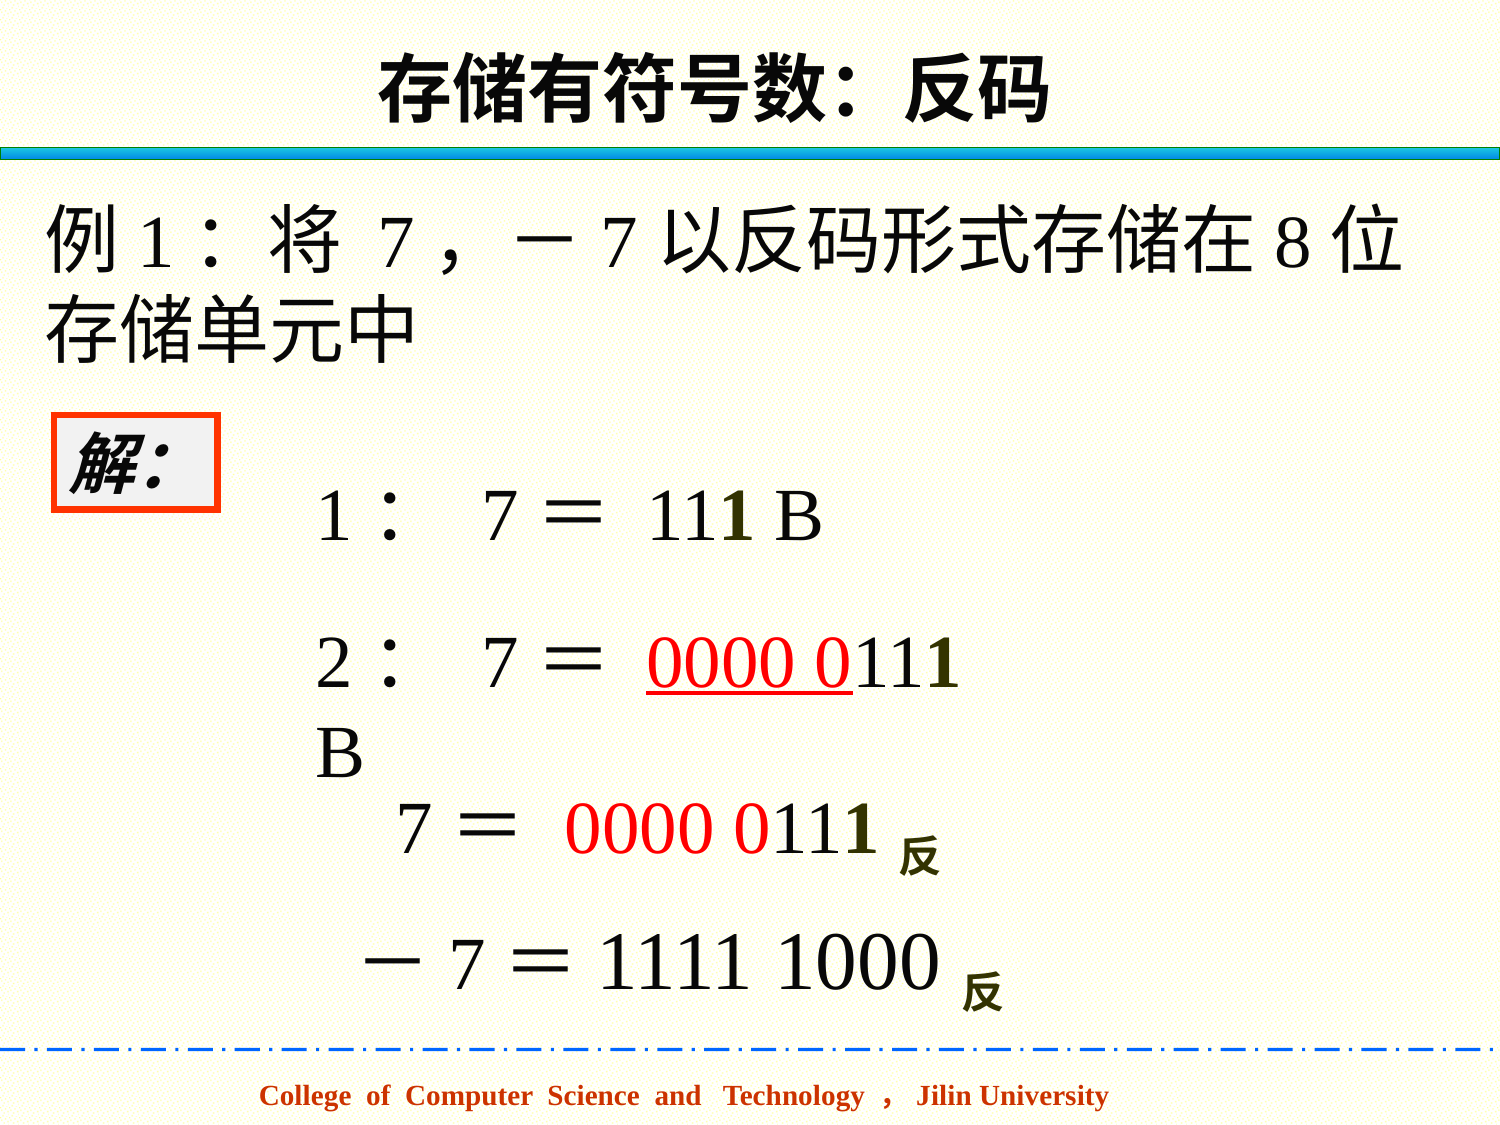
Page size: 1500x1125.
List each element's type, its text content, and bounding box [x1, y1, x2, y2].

text_box 存储有符号数：反码 [301, 33, 1129, 139]
picture [0, 160, 1500, 1125]
text_box 1： 7＝ 111 B [301, 457, 1010, 563]
text_box 解： [54, 414, 218, 510]
text_box 7＝ 0000 0111反 －7＝1111 1000反 [305, 763, 1192, 1025]
picture [0, 0, 1500, 147]
text_box 例1：将 7，－7以反码形式存储在8位存储单元中 [29, 184, 1468, 380]
text_box 2： 7＝ 0000 0111 B [301, 604, 1034, 800]
